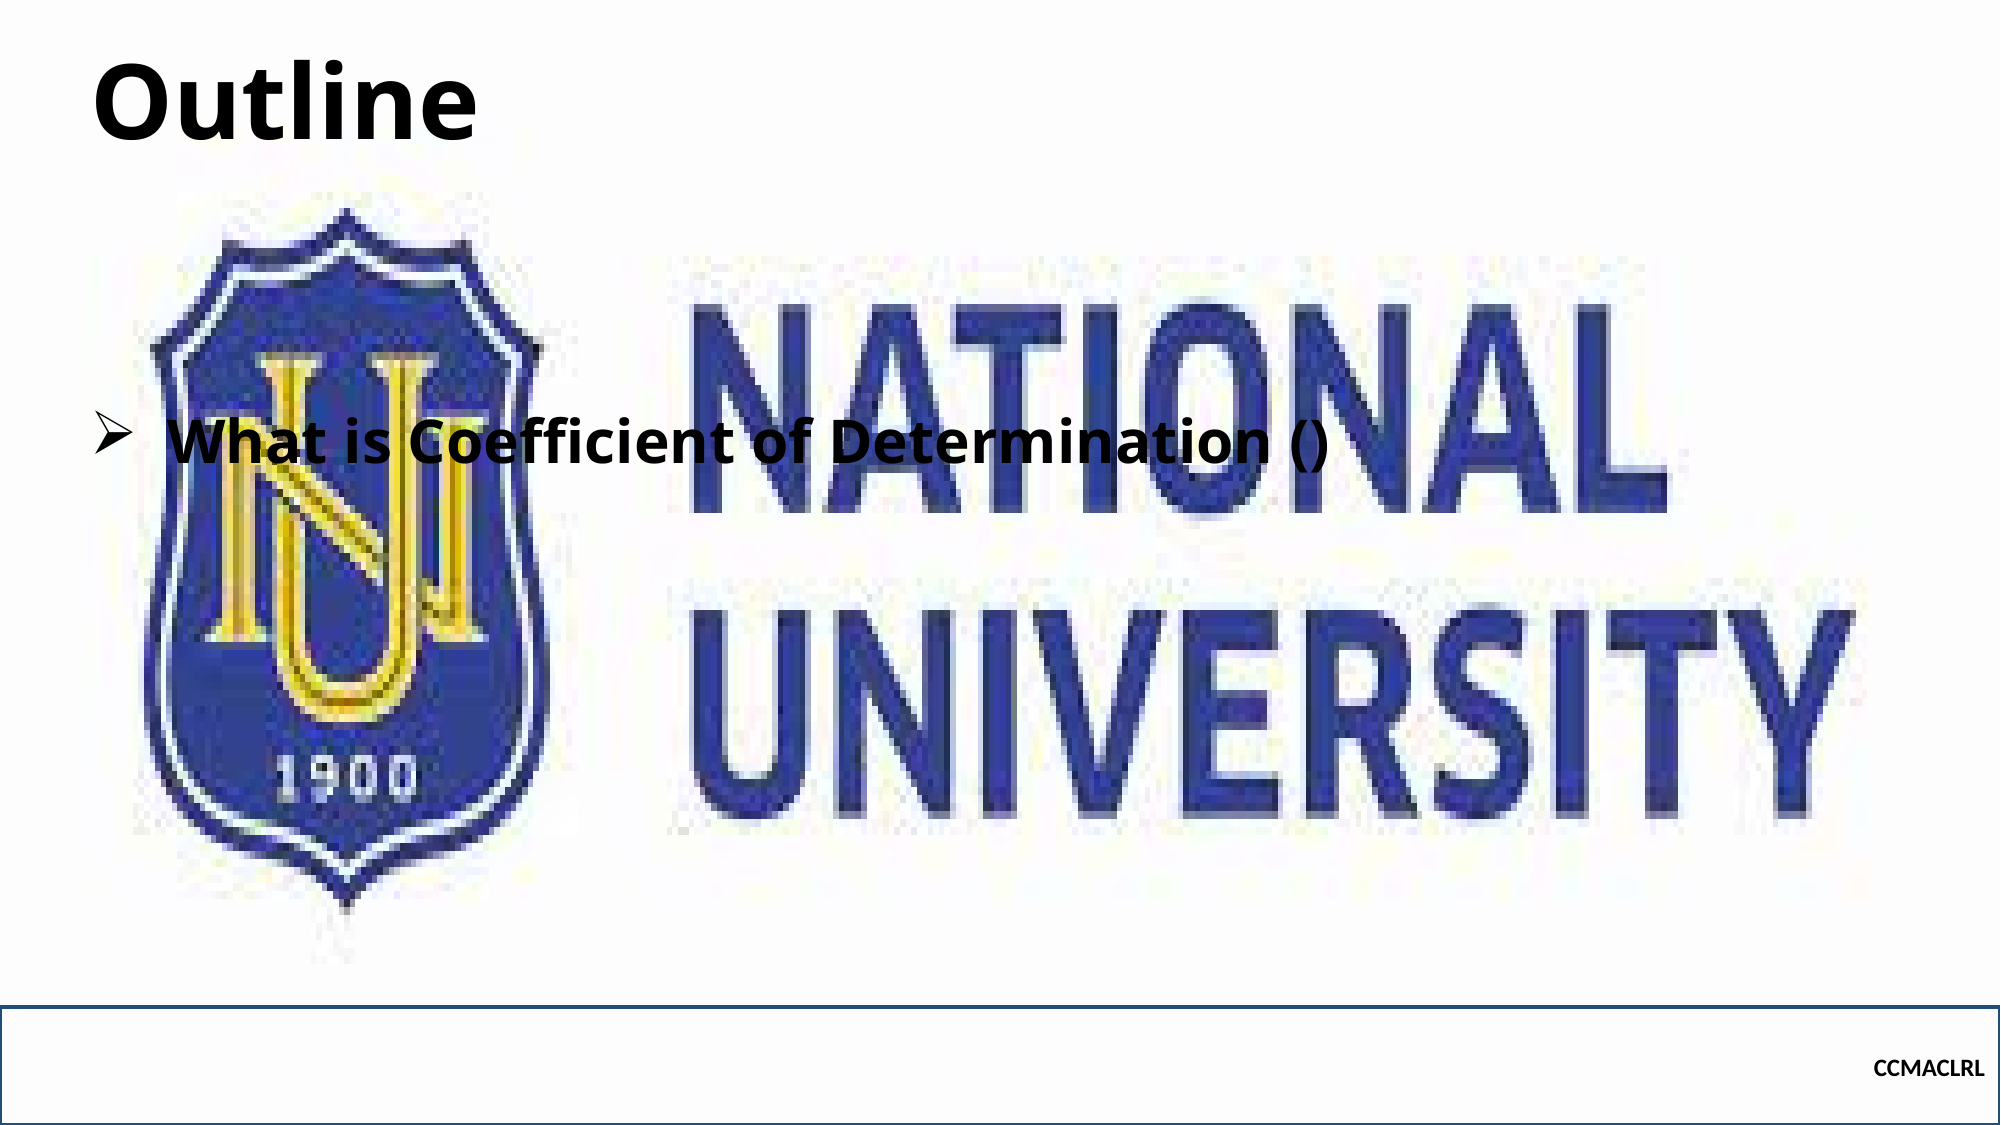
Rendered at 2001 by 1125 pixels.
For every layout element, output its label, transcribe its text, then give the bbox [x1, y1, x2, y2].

title Outline [75, 51, 1925, 170]
picture [0, 0, 2000, 1007]
footer CCMACLRL [0, 1007, 2000, 1125]
